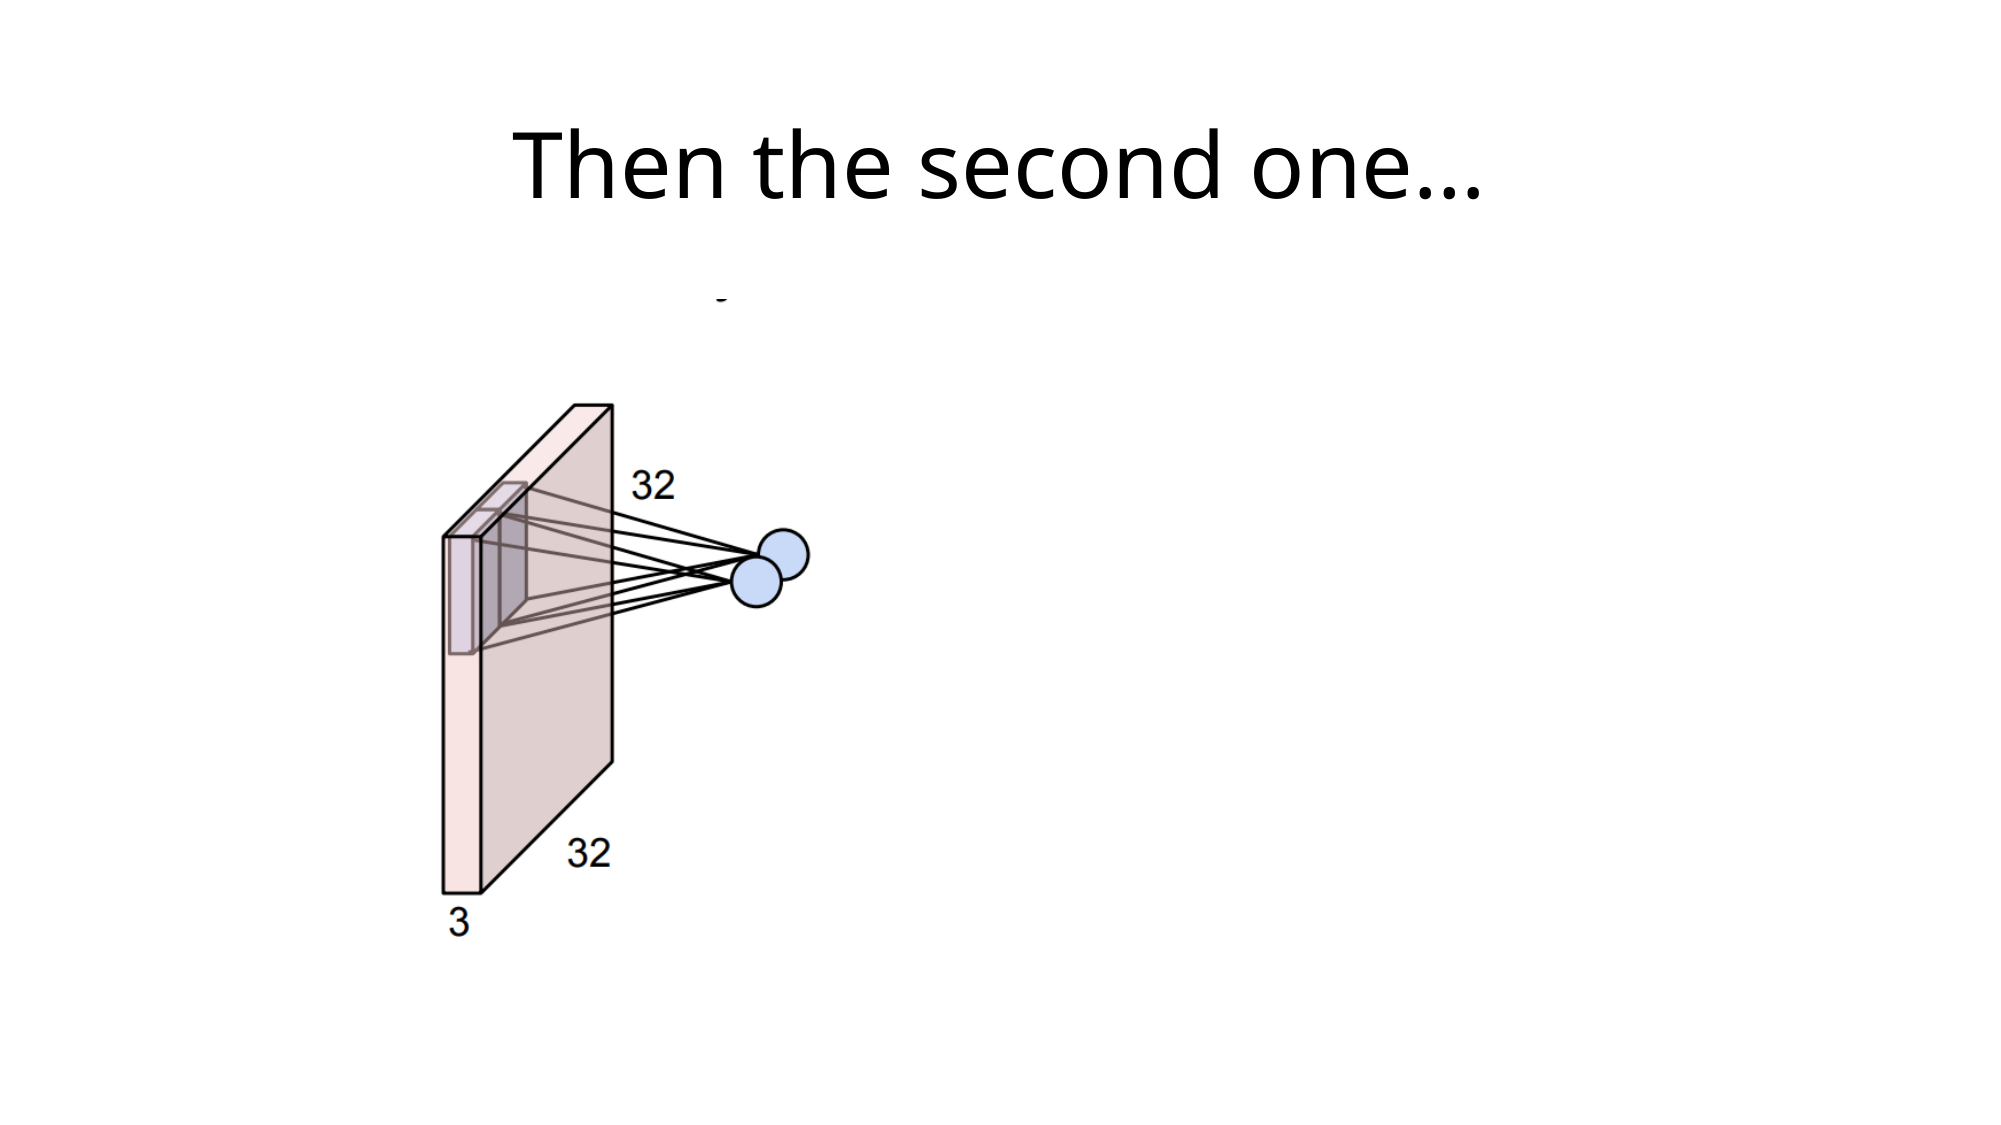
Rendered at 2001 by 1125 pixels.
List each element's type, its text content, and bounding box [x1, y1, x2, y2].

title Then the second one… [137, 59, 1863, 278]
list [253, 298, 1747, 1014]
